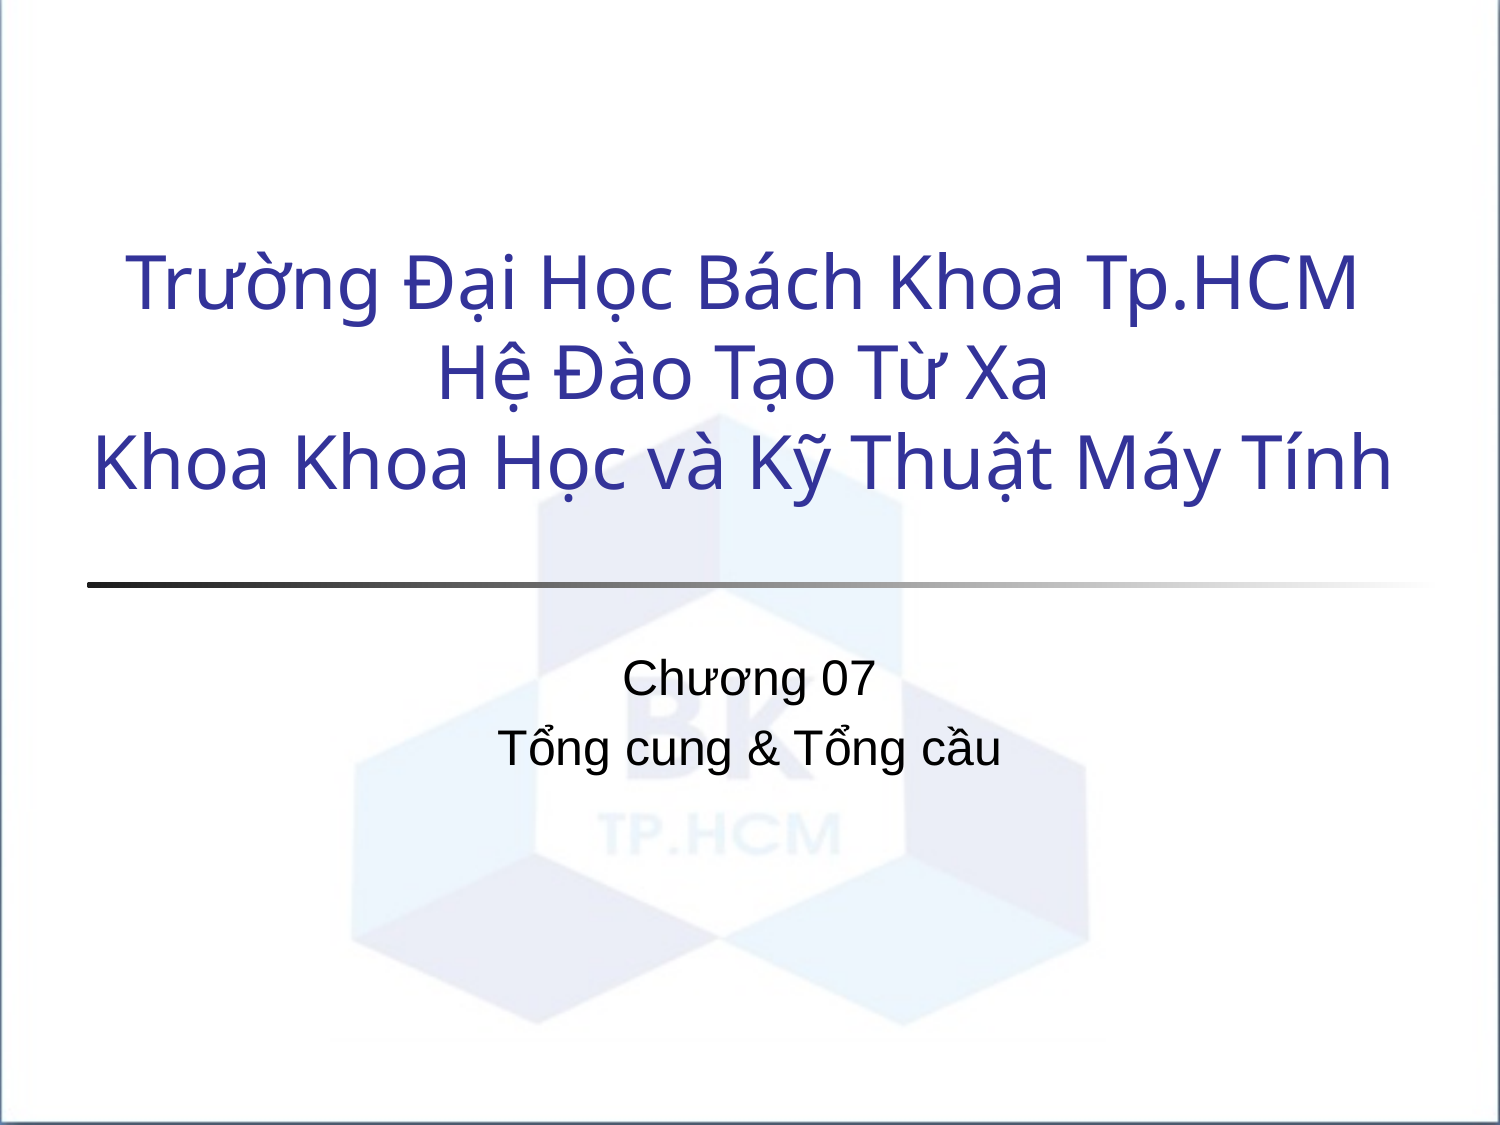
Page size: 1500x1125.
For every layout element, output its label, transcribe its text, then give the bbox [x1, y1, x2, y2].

subtitle Chương 07 Tổng cung & Tổng cầu [224, 637, 1276, 926]
picture [0, 0, 1500, 1125]
title Trường Đại Học Bách Khoa Tp.HCM Hệ Đào Tạo Từ Xa Khoa Khoa Học và Kỹ Thuật Máy Tính [62, 99, 1426, 513]
